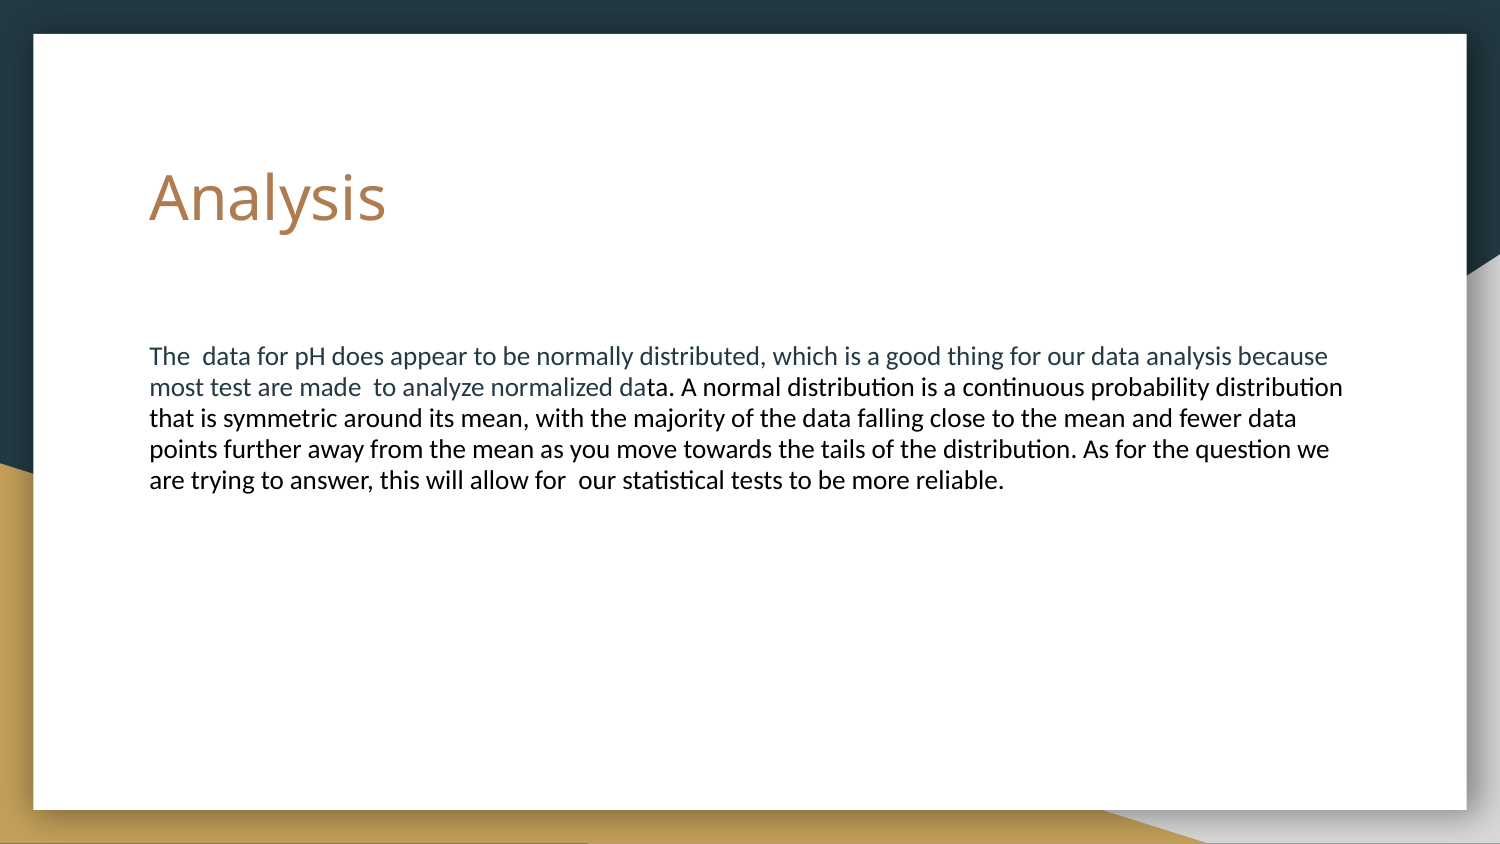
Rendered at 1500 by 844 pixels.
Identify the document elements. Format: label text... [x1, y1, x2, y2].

list The data for pH does appear to be normally distributed, which is a good thing for our data analysis because most test are made to analyze normalized data. A normal distribution is a continuous probability distribution that is symmetric around its mean, with the majority of the data falling close to the mean and fewer data points further away from the mean as you move towards the tails of the distribution. As for the question we are trying to answer, this will allow for our statistical tests to be more reliable. [134, 326, 1366, 729]
title Analysis [134, 138, 1366, 296]
